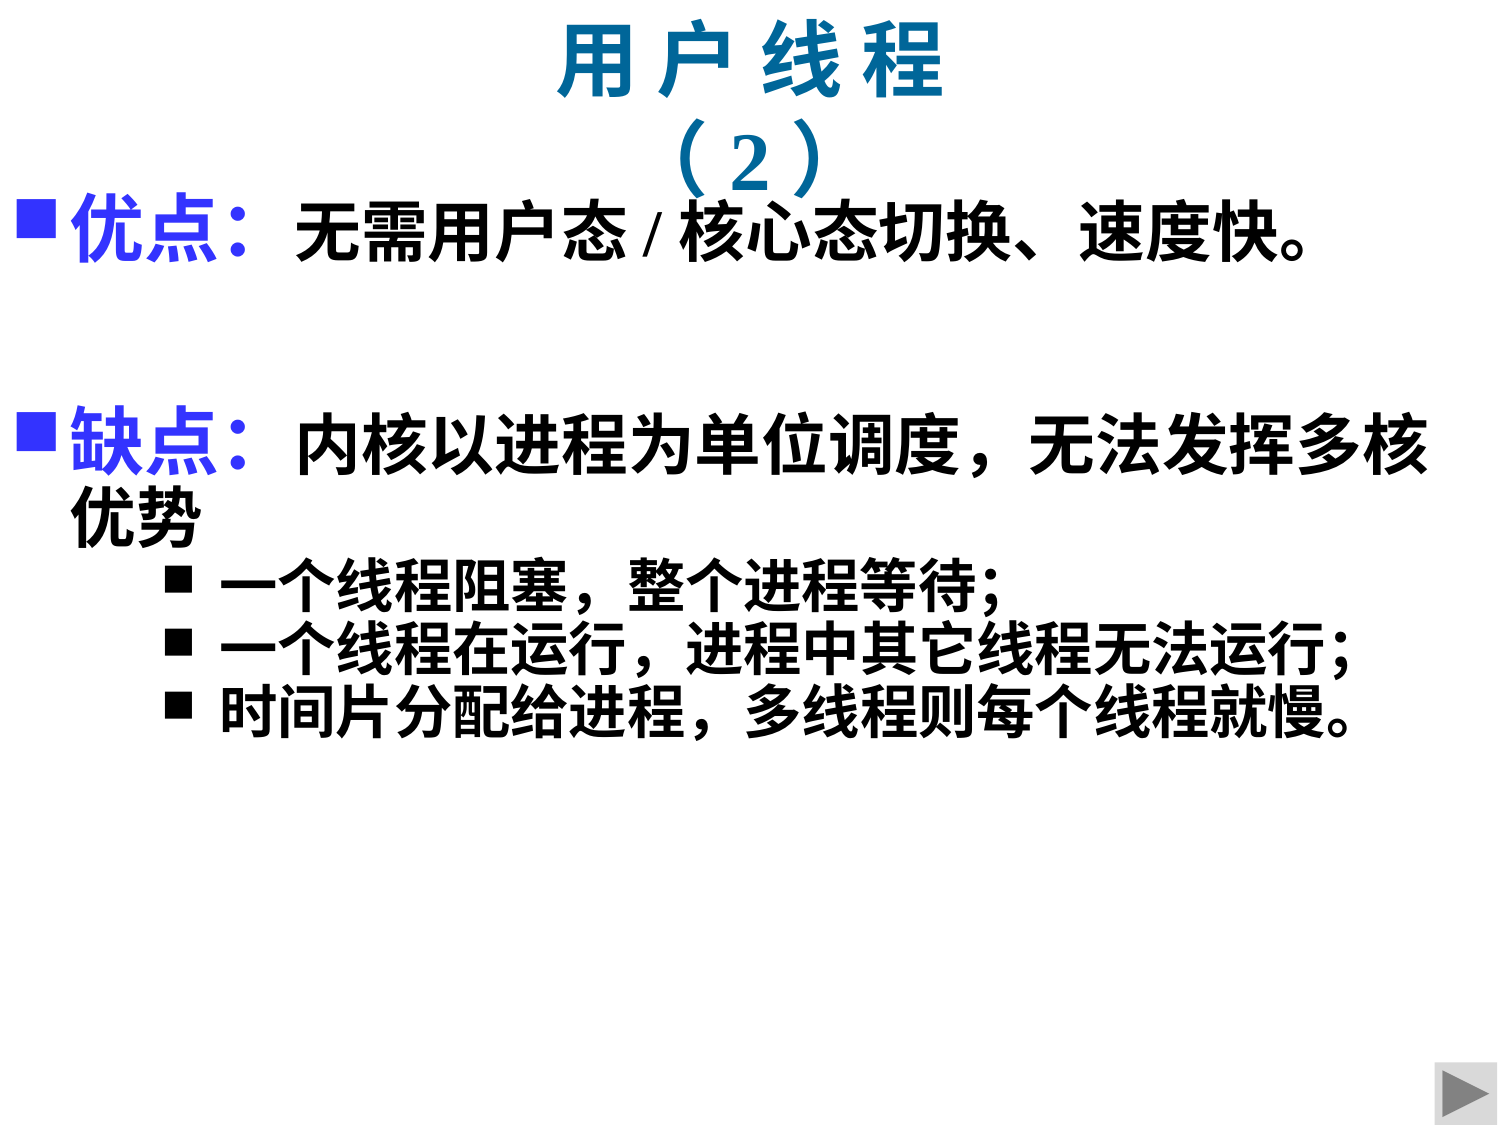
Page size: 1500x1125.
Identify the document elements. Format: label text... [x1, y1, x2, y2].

text_box 缺点：内核以进程为单位调度，无法发挥多核优势 一个线程阻塞，整个进程等待； 一个线程在运行，进程中其它线程无法运行； 时间片分配给进程，多线程则每个线程就慢。 [0, 397, 1500, 809]
text_box [1434, 1062, 1498, 1125]
text_box 优点：无需用户态/核心态切换、速度快。 [0, 184, 1417, 291]
text_box 用 户 线 程（2） [448, 0, 1052, 215]
